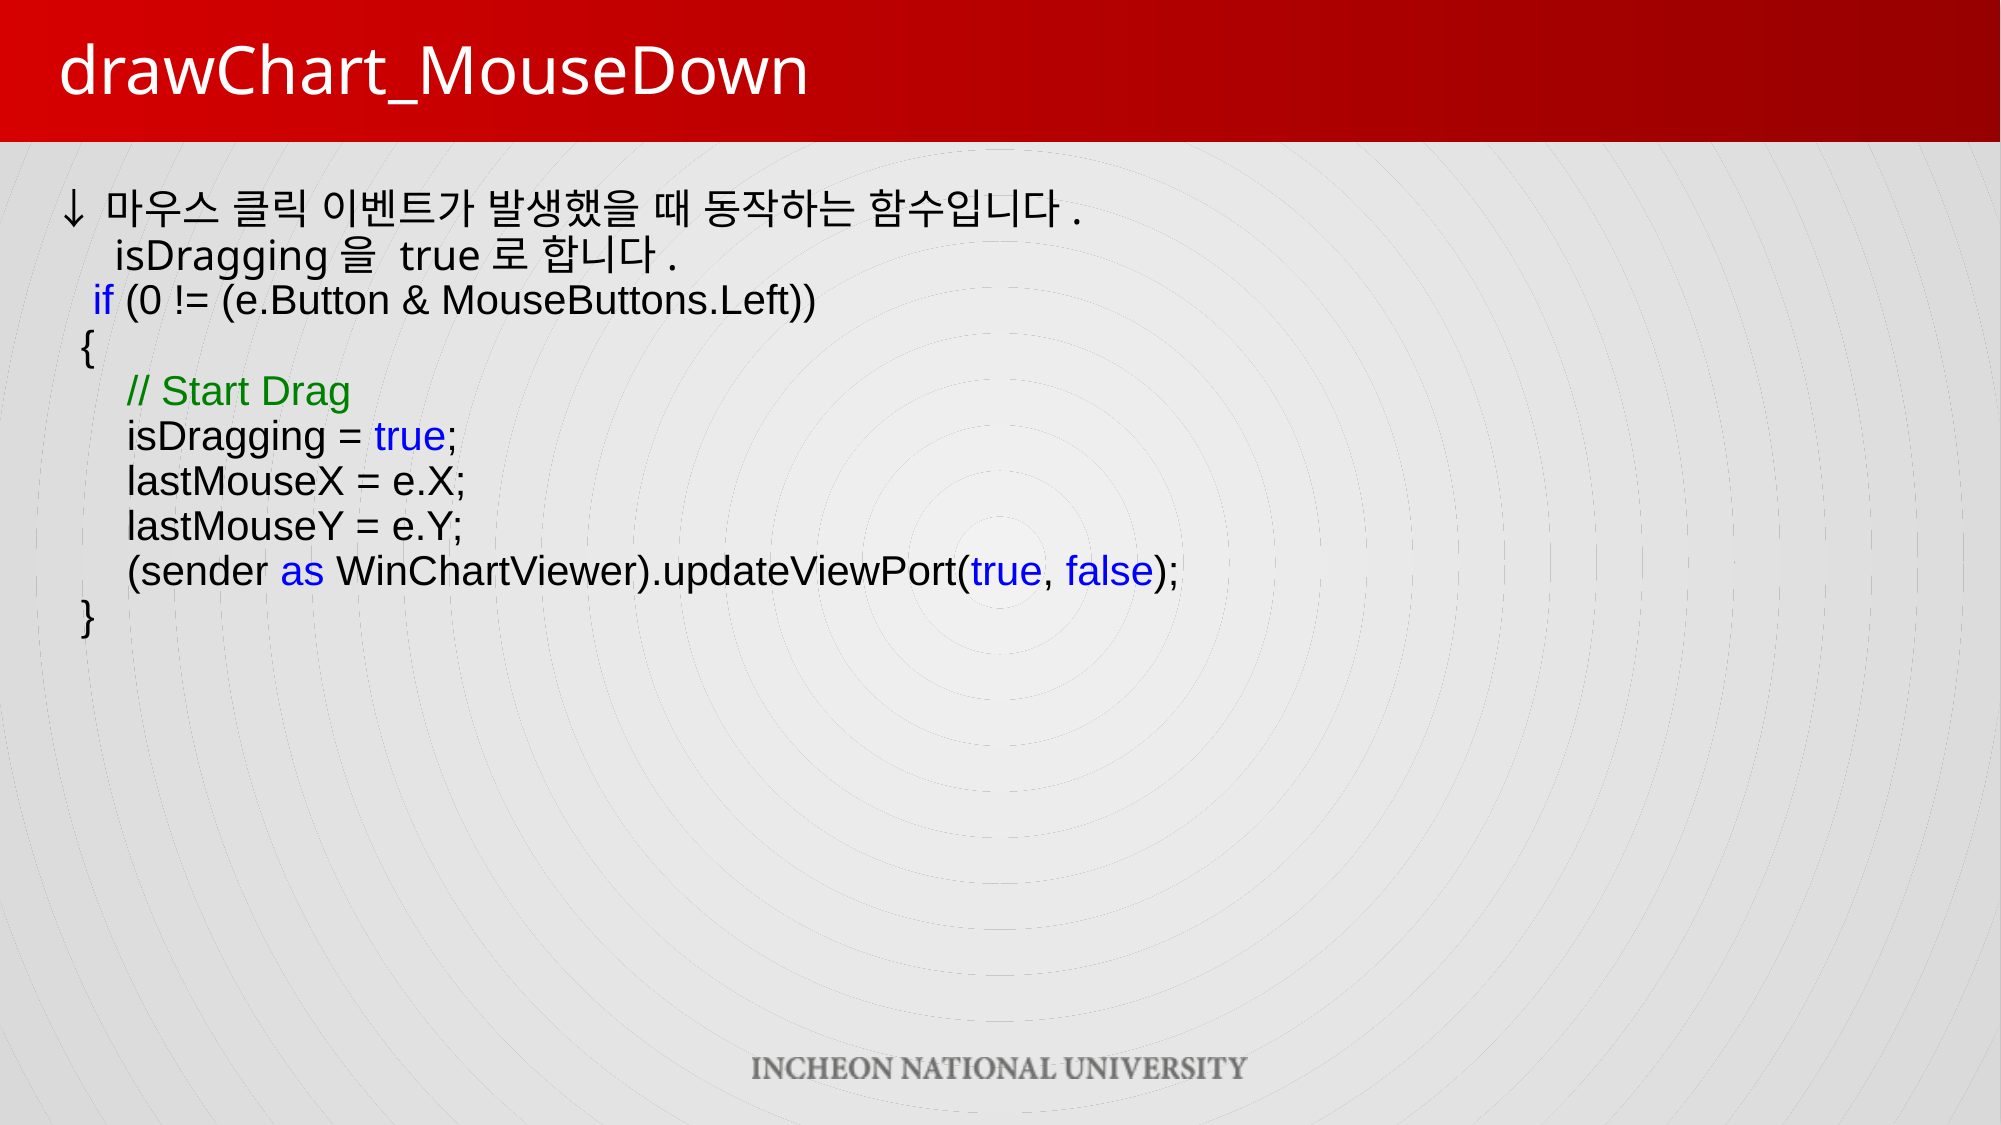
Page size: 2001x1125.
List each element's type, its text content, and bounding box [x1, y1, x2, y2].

text_box ↓마우스 클릭 이벤트가 발생했을 때 동작하는 함수입니다. isDragging을 true로 합니다. if (0 != (e.Button & MouseButtons.Left)) { // Start Drag isDragging = true; lastMouseX = e.X; lastMouseY = e.Y; (sender as WinChartViewer).updateViewPort(true, false); } [0, 181, 2000, 1125]
text_box drawChart_MouseDown [43, 0, 1769, 181]
